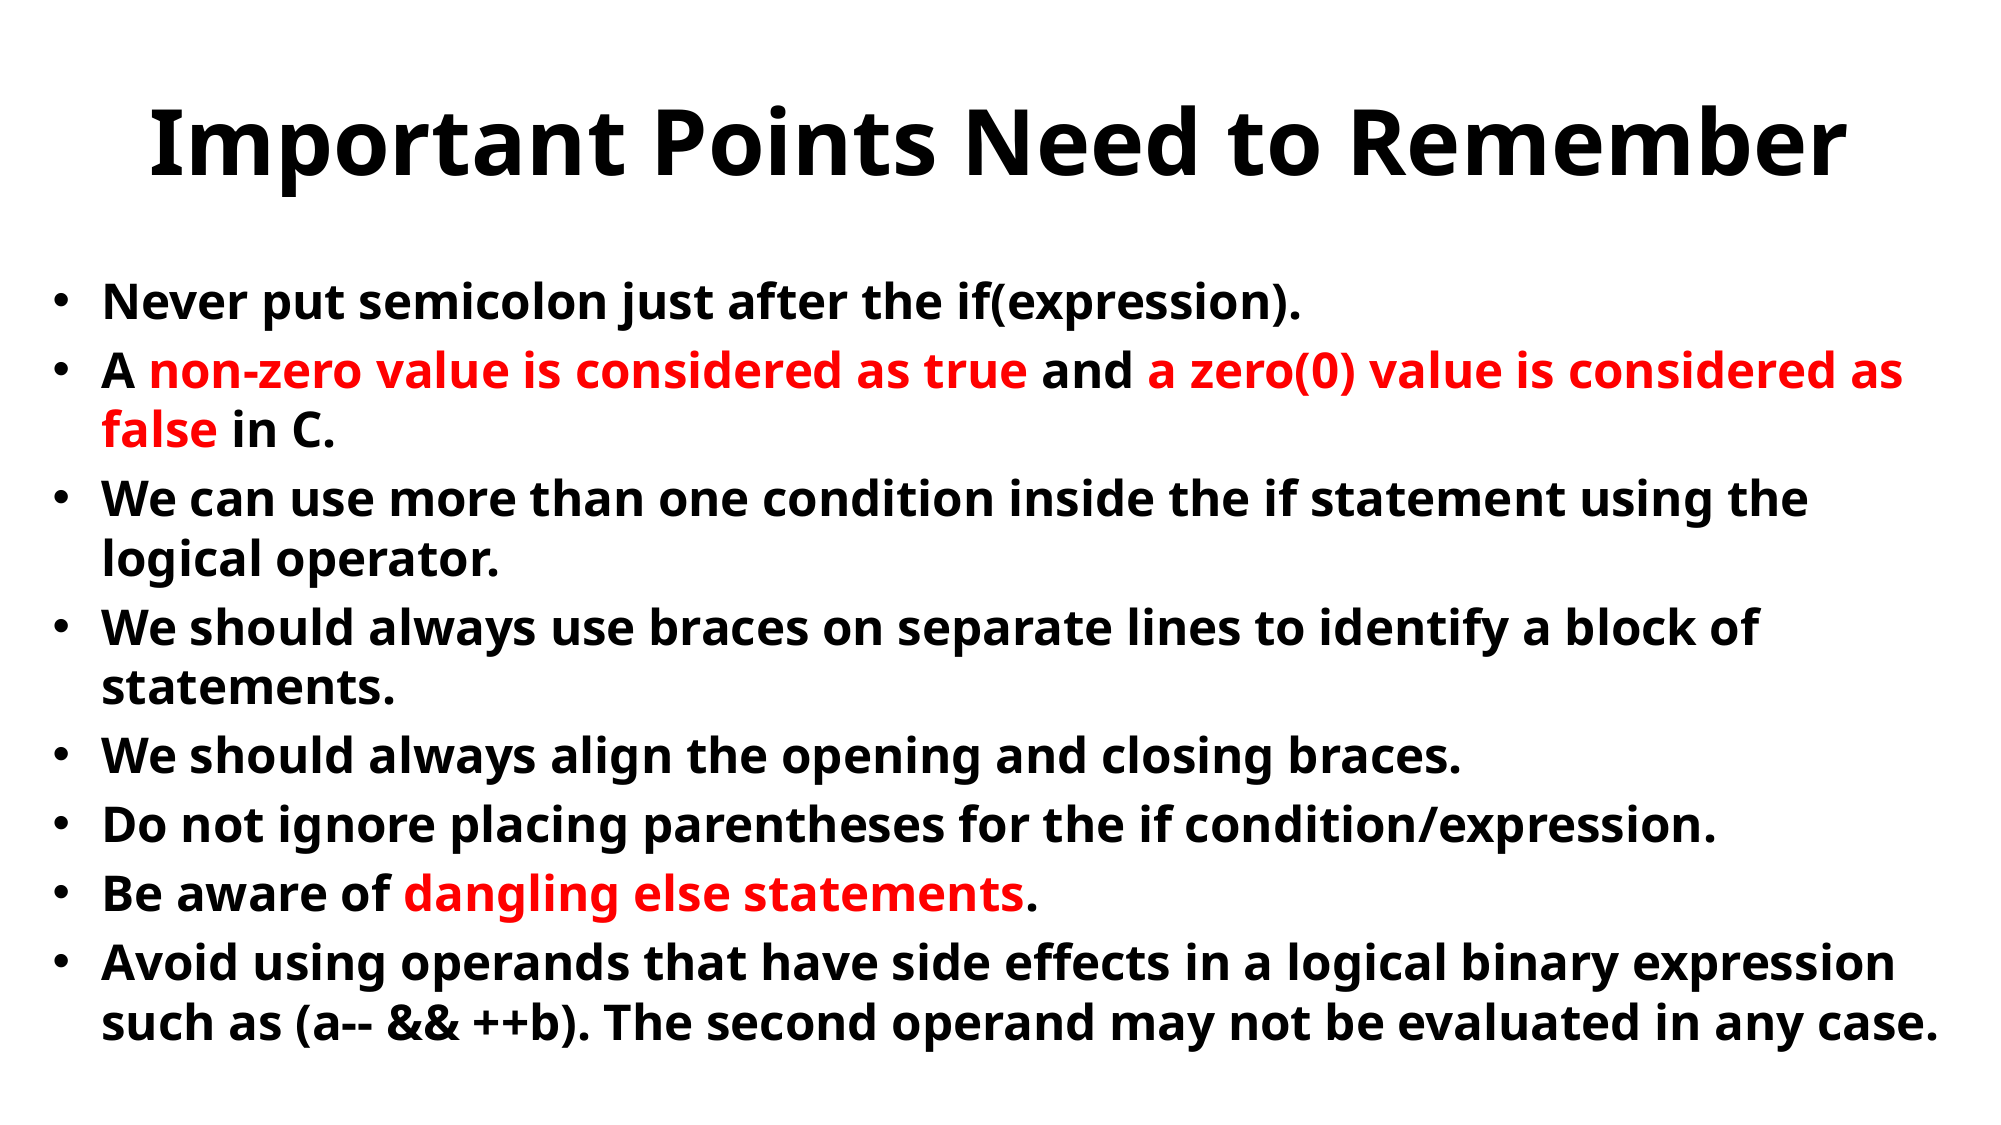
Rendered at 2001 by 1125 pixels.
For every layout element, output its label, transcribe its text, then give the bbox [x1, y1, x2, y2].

title Important Points Need to Remember [99, 45, 1900, 233]
list Never put semicolon just after the if(expression). A non-zero value is considered as true and a zero(0) value is considered as false in C. We can use more than one condition inside the if statement using the logical operator. We should always use braces on separate lines to identify a block of statements. We should always align the opening and closing braces. Do not ignore placing parentheses for the if condition/expression. Be aware of dangling else statements. Avoid using operands that have side effects in a logical binary expression such as (a-- && ++b). The second operand may not be evaluated in any case. [37, 262, 1975, 1113]
